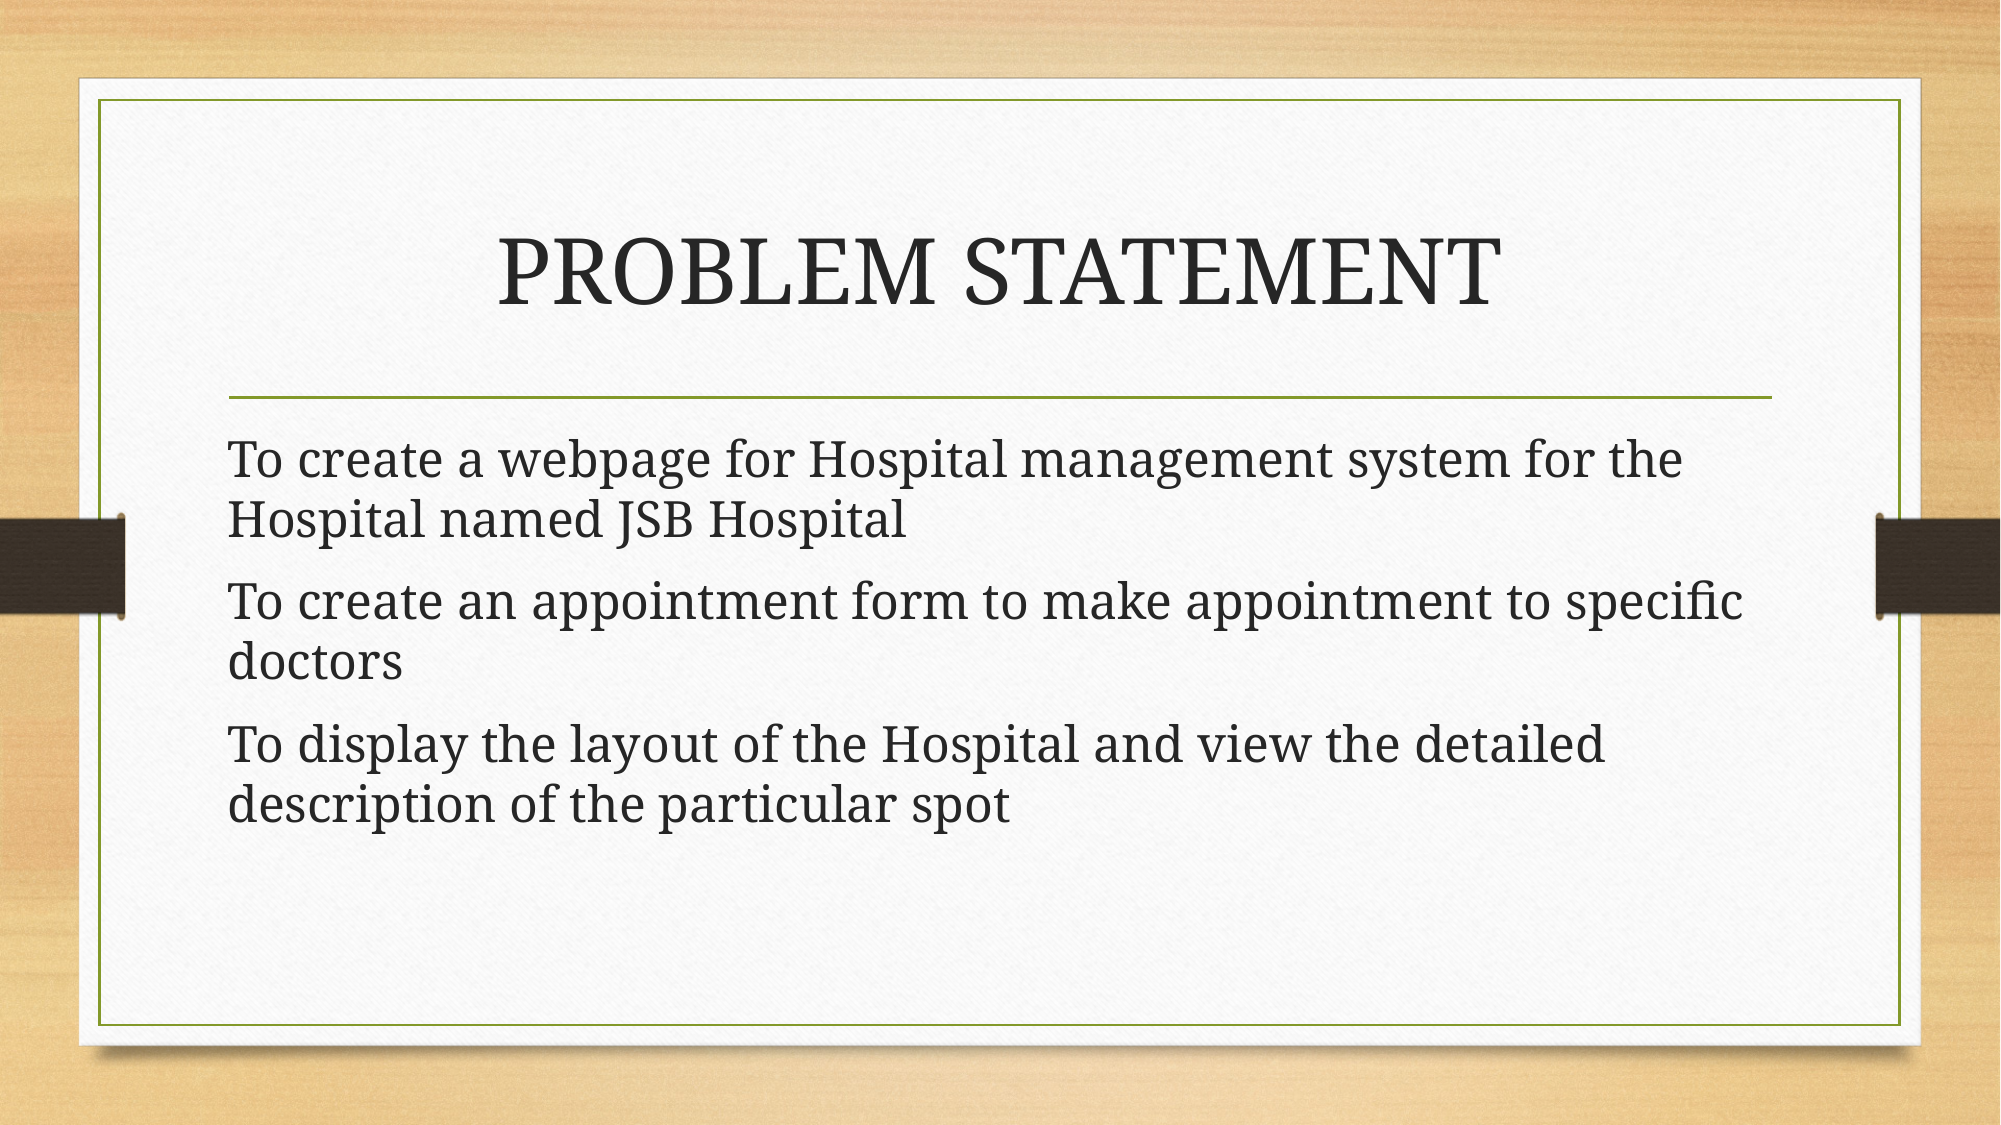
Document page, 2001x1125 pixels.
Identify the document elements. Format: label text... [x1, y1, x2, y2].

title PROBLEM STATEMENT [212, 161, 1788, 375]
picture [0, 0, 2001, 1125]
list To create a webpage for Hospital management system for the Hospital named JSB Hospital To create an appointment form to make appointment to specific doctors To display the layout of the Hospital and view the detailed description of the particular spot [212, 419, 1788, 964]
